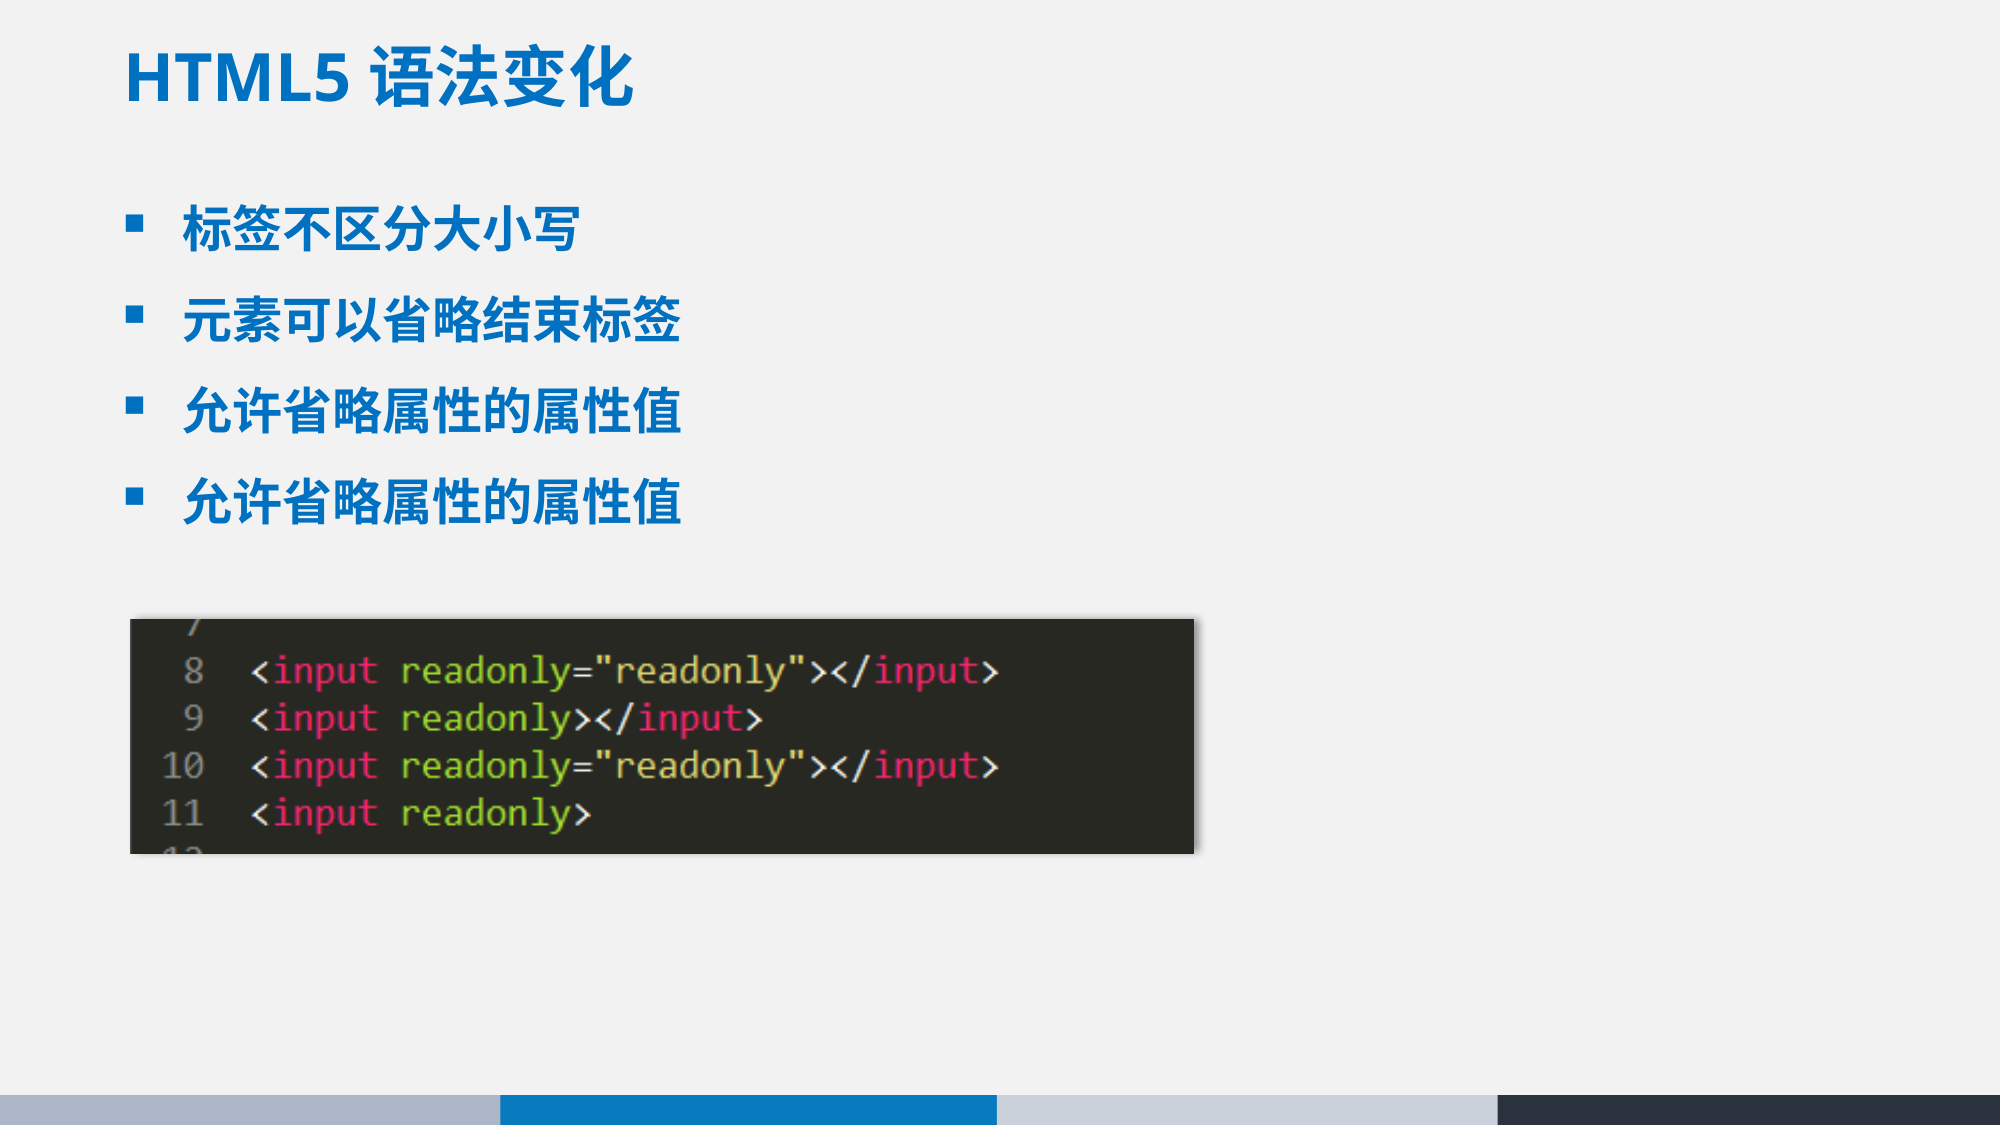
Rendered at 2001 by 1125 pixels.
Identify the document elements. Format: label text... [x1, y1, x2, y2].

title HTML5语法变化 [108, 27, 1884, 133]
picture [130, 619, 1194, 854]
list 标签不区分大小写 元素可以省略结束标签 允许省略属性的属性值 允许省略属性的属性值 [108, 183, 1884, 1056]
